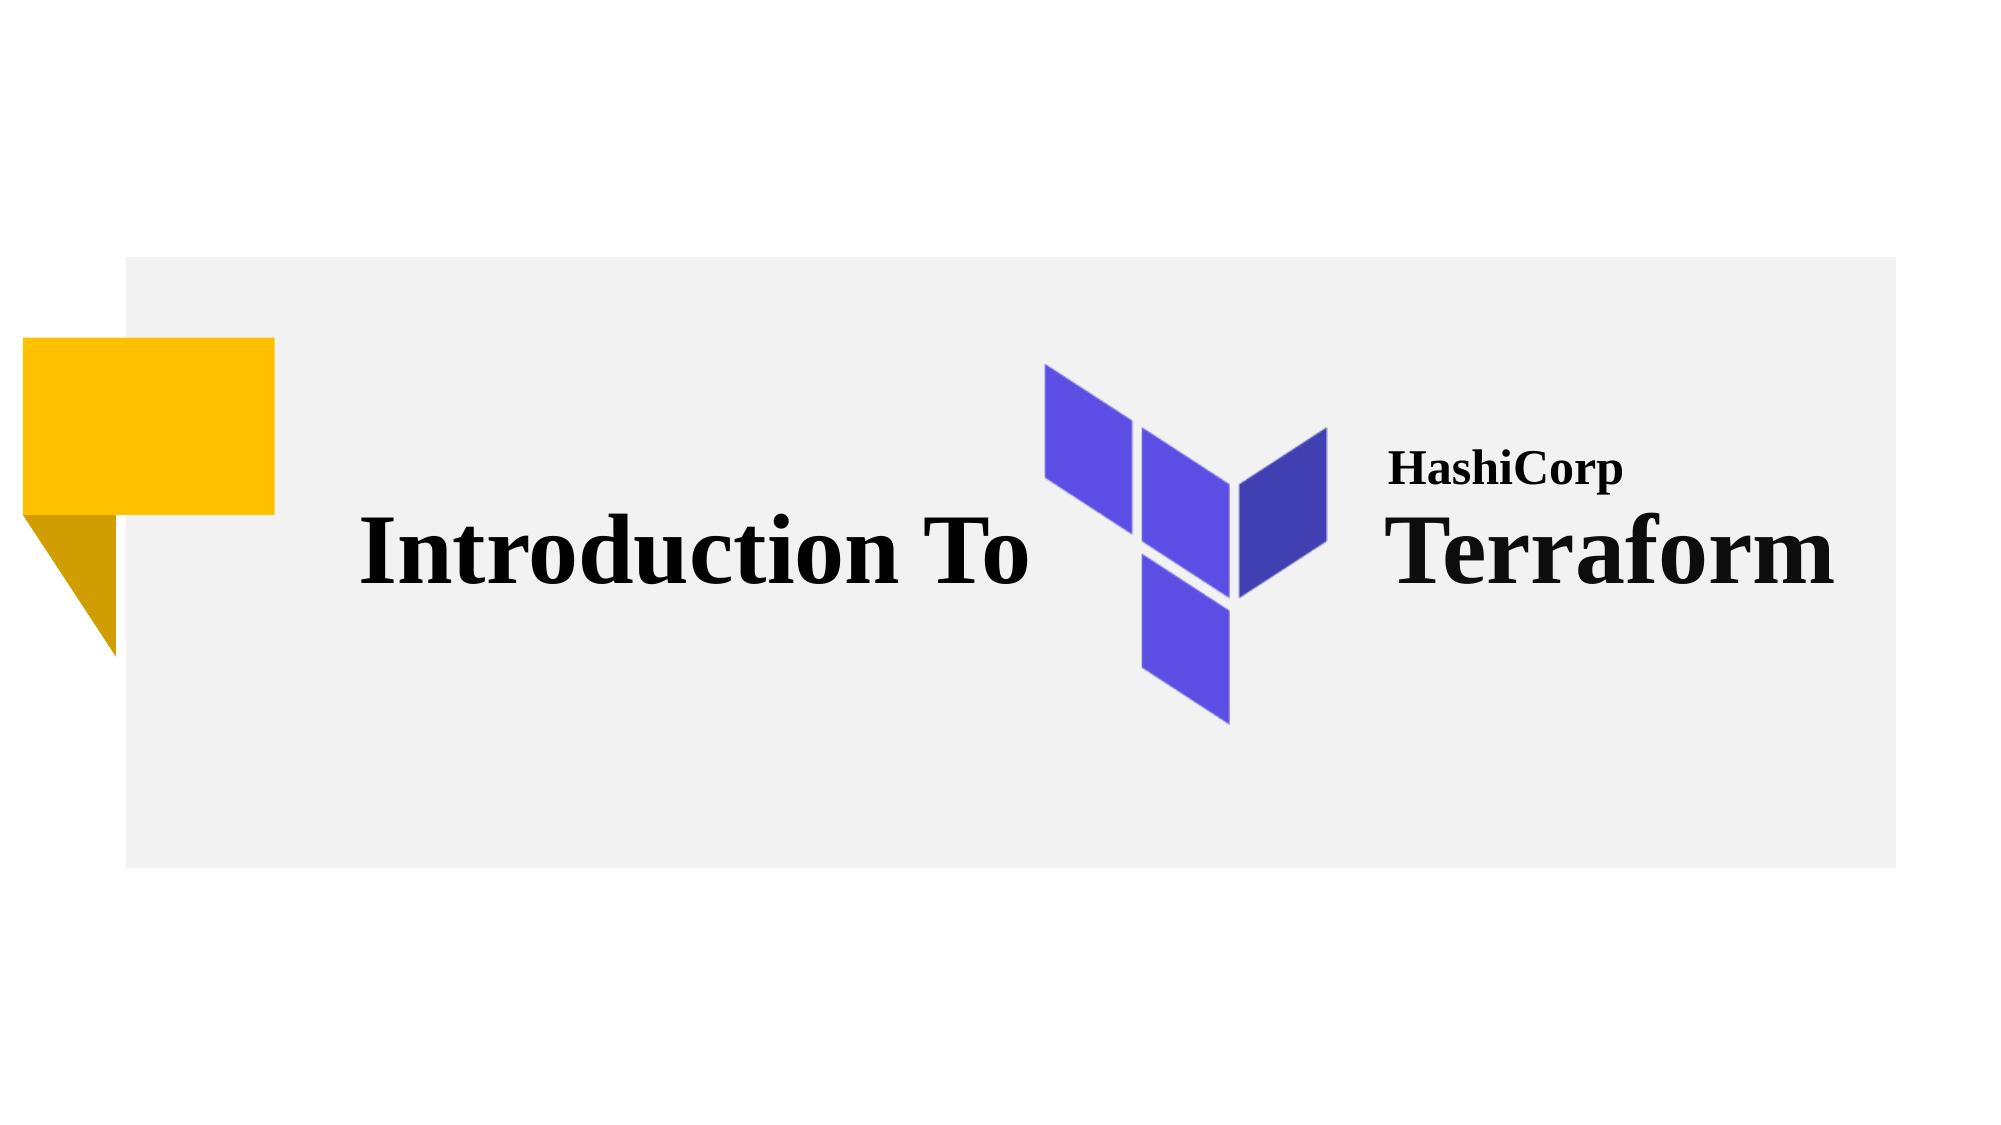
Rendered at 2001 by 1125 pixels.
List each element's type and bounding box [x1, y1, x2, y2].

text_box [22, 251, 2000, 874]
